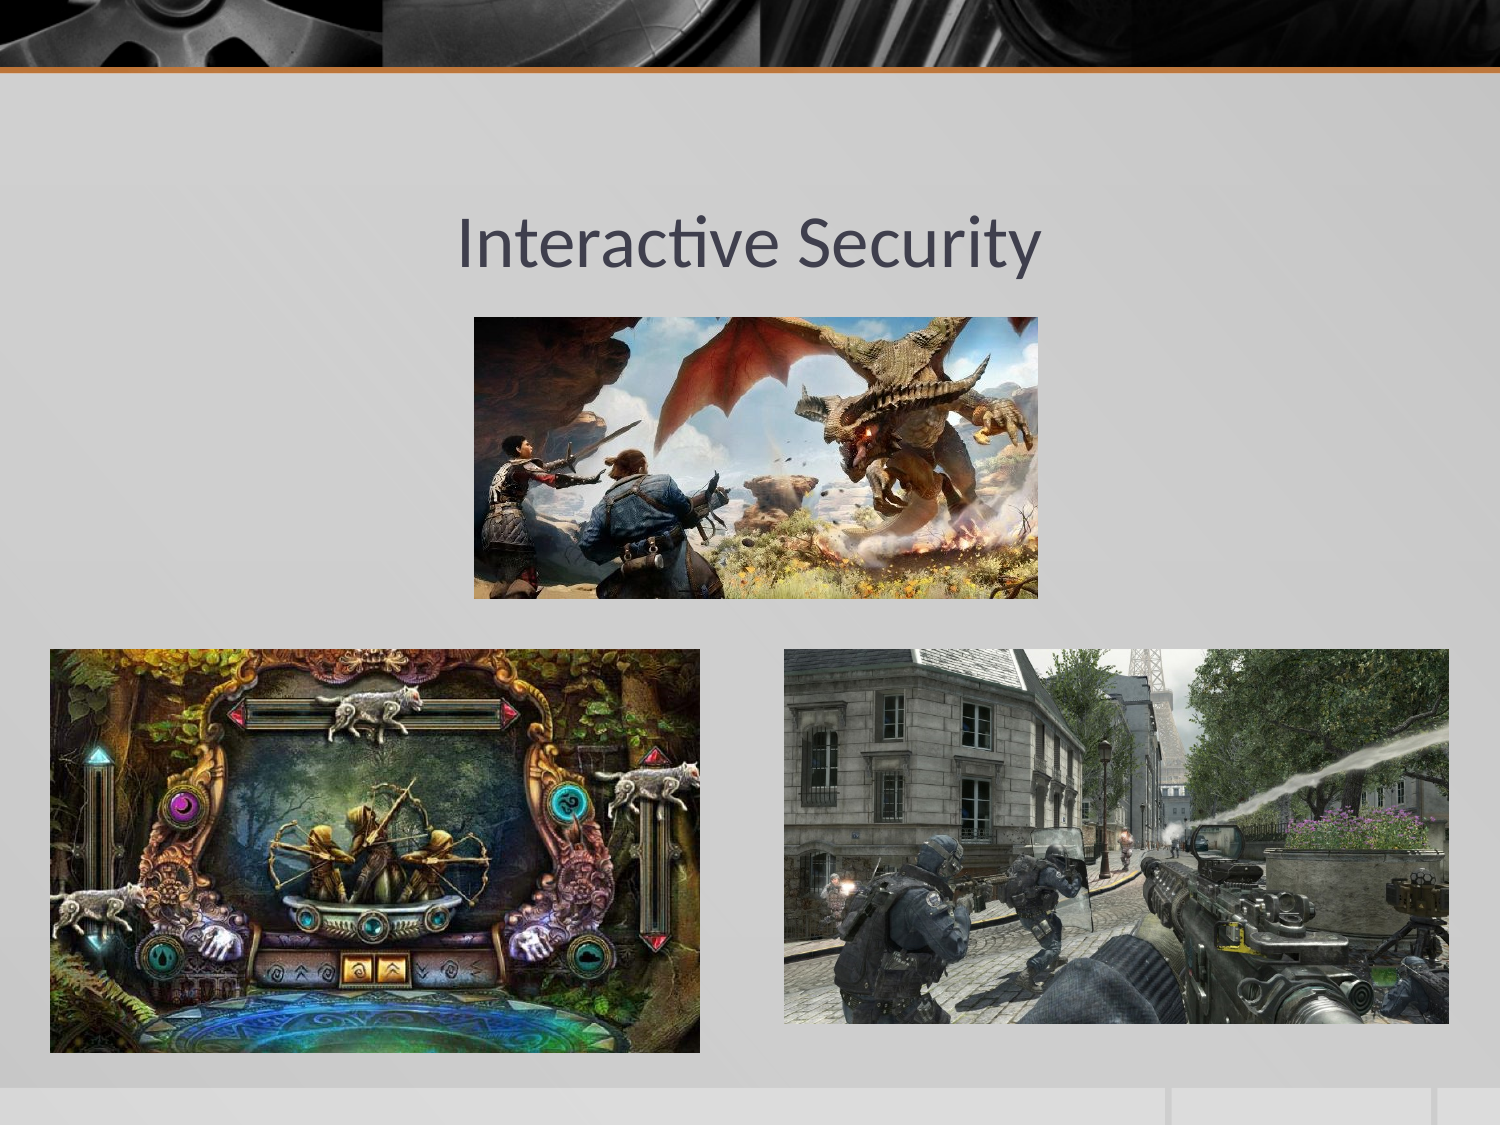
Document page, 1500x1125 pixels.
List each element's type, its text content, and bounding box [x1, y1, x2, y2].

picture [474, 317, 1038, 599]
title Interactive Security [75, 162, 1425, 313]
picture [784, 649, 1450, 1024]
picture [0, 0, 1500, 67]
picture [49, 649, 701, 1054]
